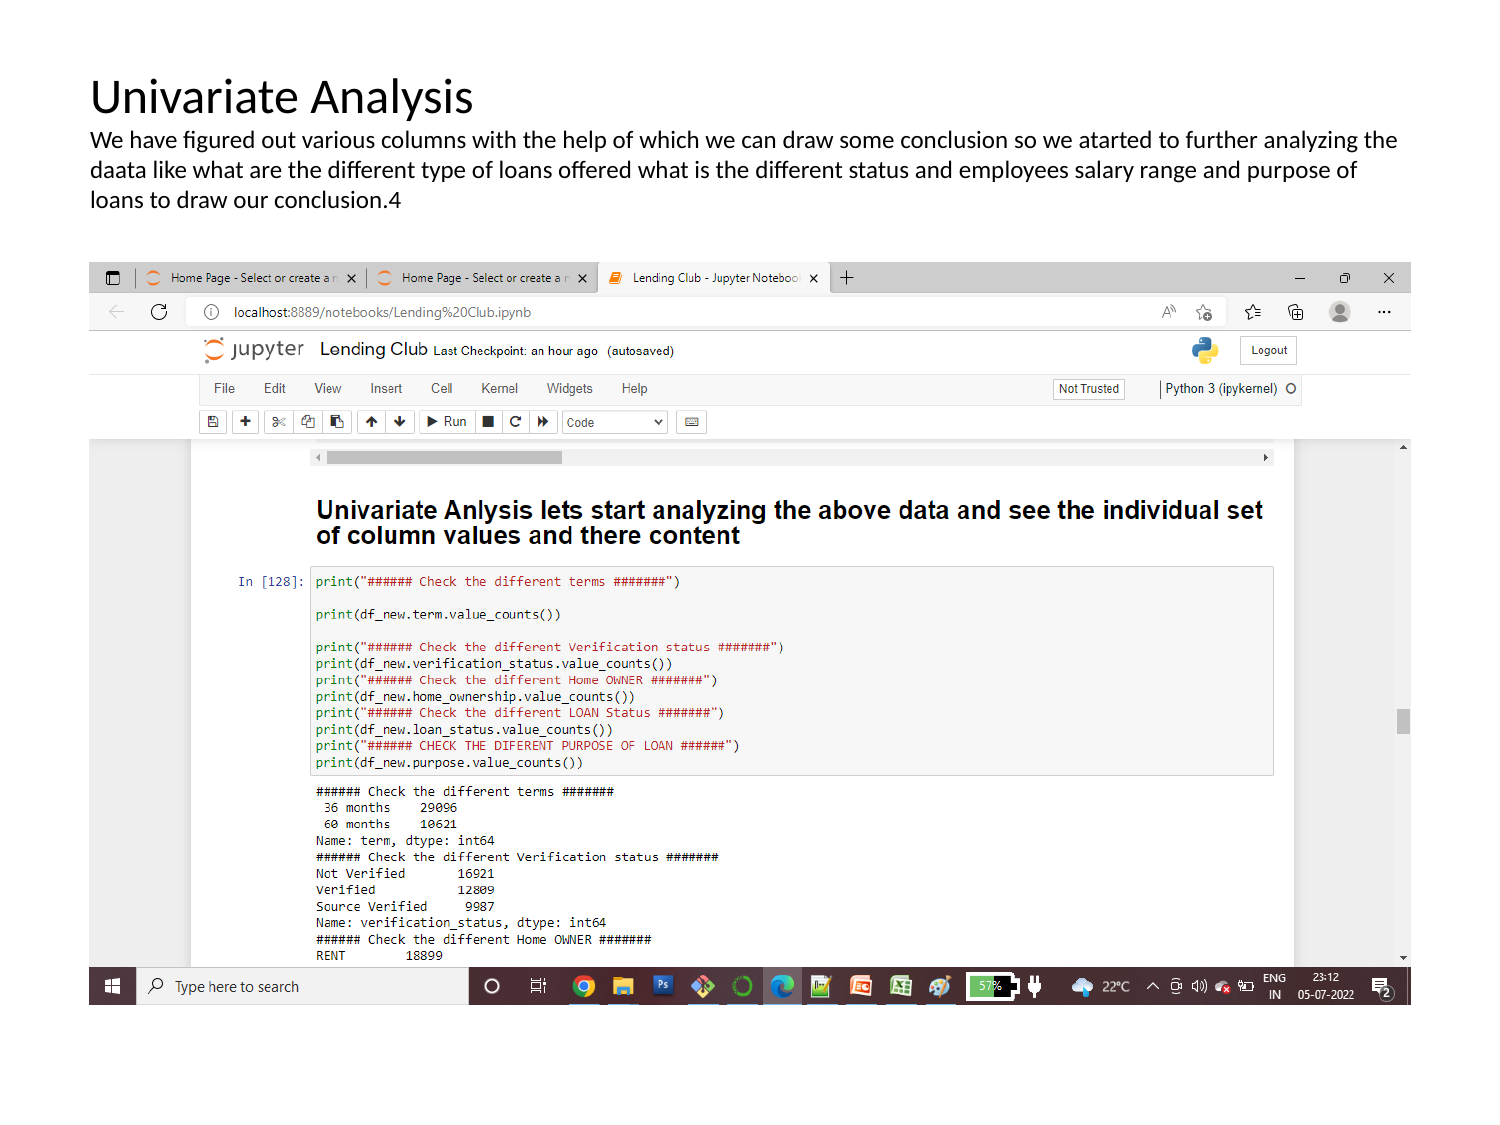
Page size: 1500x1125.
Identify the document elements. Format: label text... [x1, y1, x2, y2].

title Univariate Analysis We have figured out various columns with the help of which we can draw some conclusion so we atarted to further analyzing the daata like what are the different type of loans offered what is the different status and employees salary range and purpose of loans to draw our conclusion.4 [75, 45, 1425, 233]
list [89, 262, 1411, 1006]
